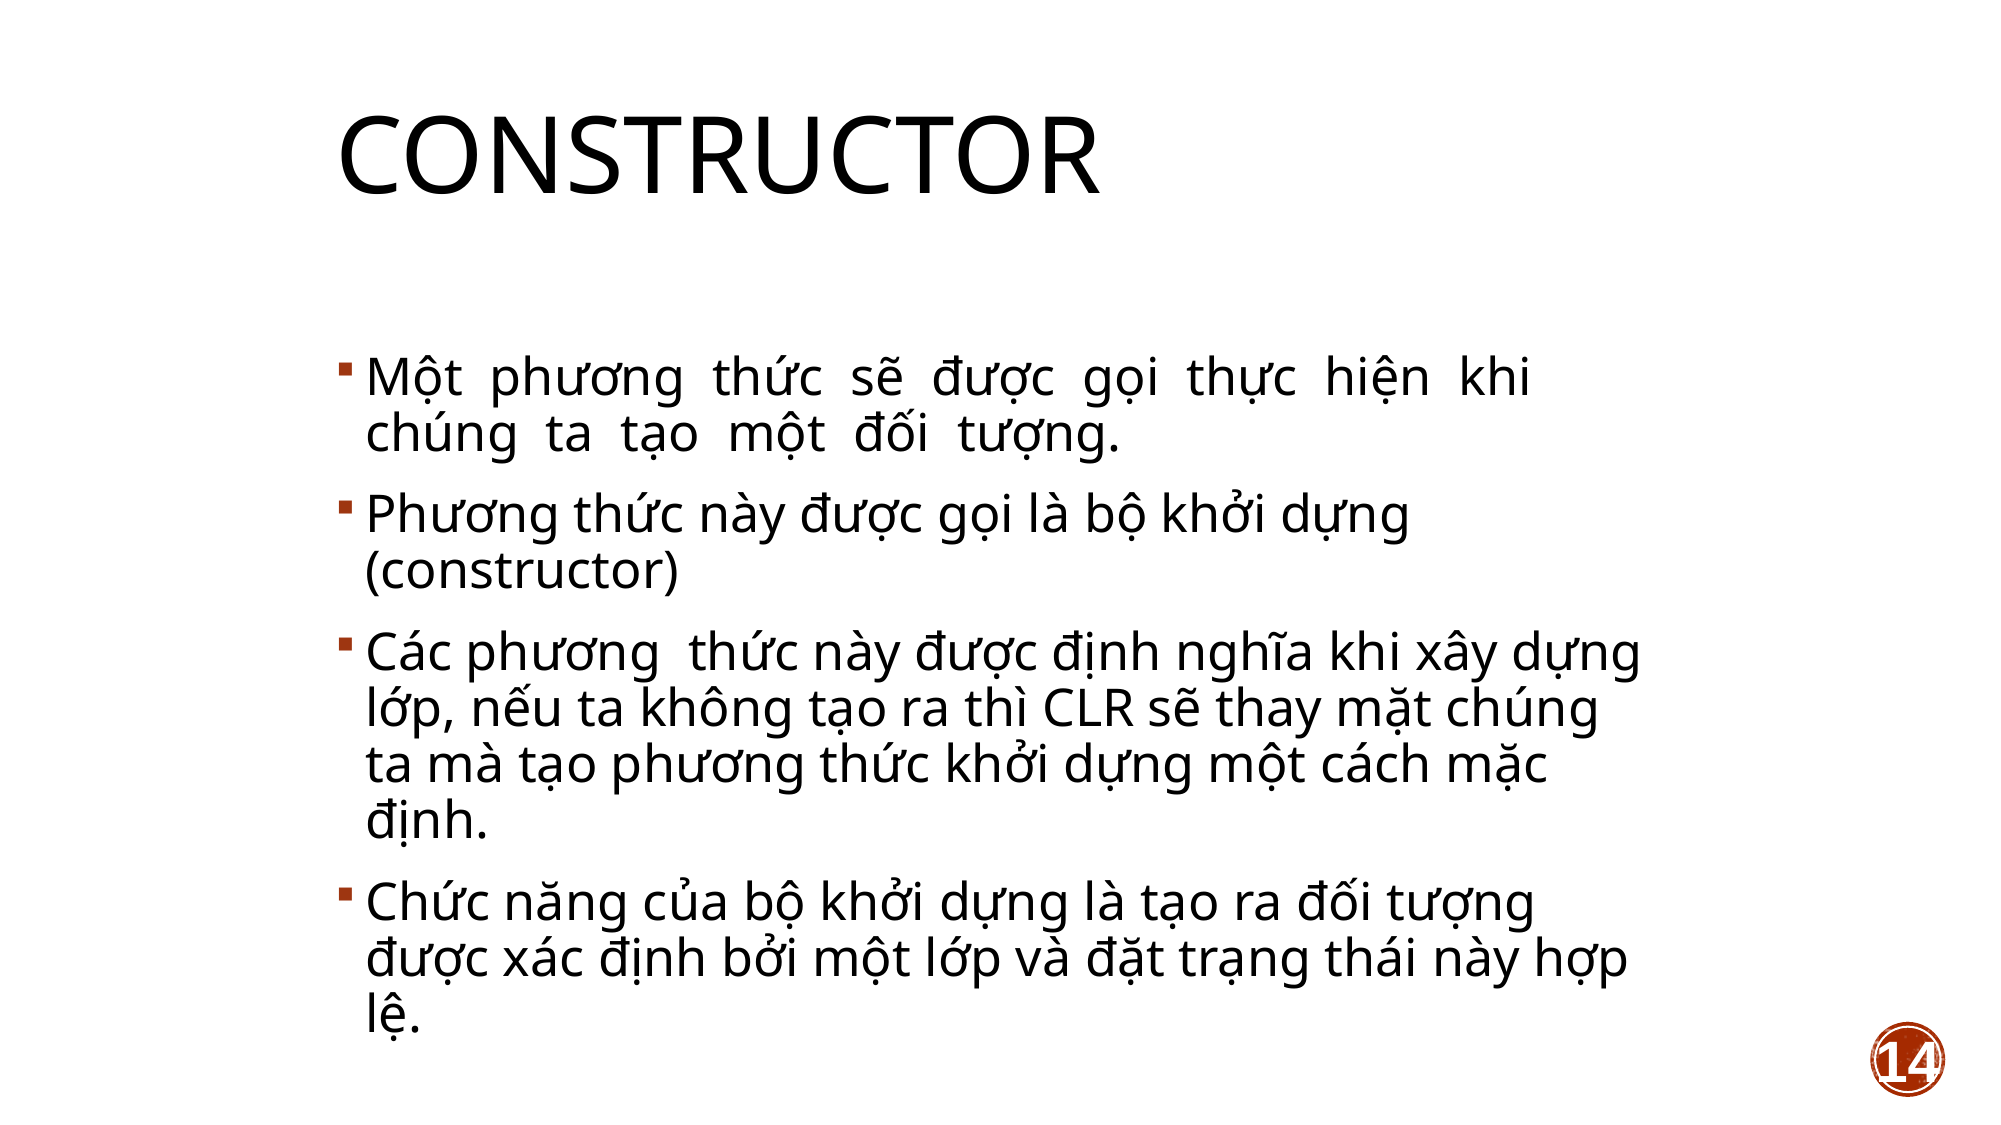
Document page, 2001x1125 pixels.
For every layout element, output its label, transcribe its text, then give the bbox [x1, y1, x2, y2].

title Constructor [320, 93, 1671, 225]
slide_number 14 [1855, 1028, 1961, 1089]
list Một phương thức sẽ được gọi thực hiện khi chúng ta tạo một đối tượng. Phương thức này được gọi là bộ khởi dựng (constructor) Các phương thức này được định nghĩa khi xây dựng lớp, nếu ta không tạo ra thì CLR sẽ thay mặt chúng ta mà tạo phương thức khởi dựng một cách mặc định. Chức năng của bộ khởi dựng là tạo ra đối tượng được xác định bởi một lớp và đặt trạng thái này hợp lệ. [320, 255, 1671, 1076]
